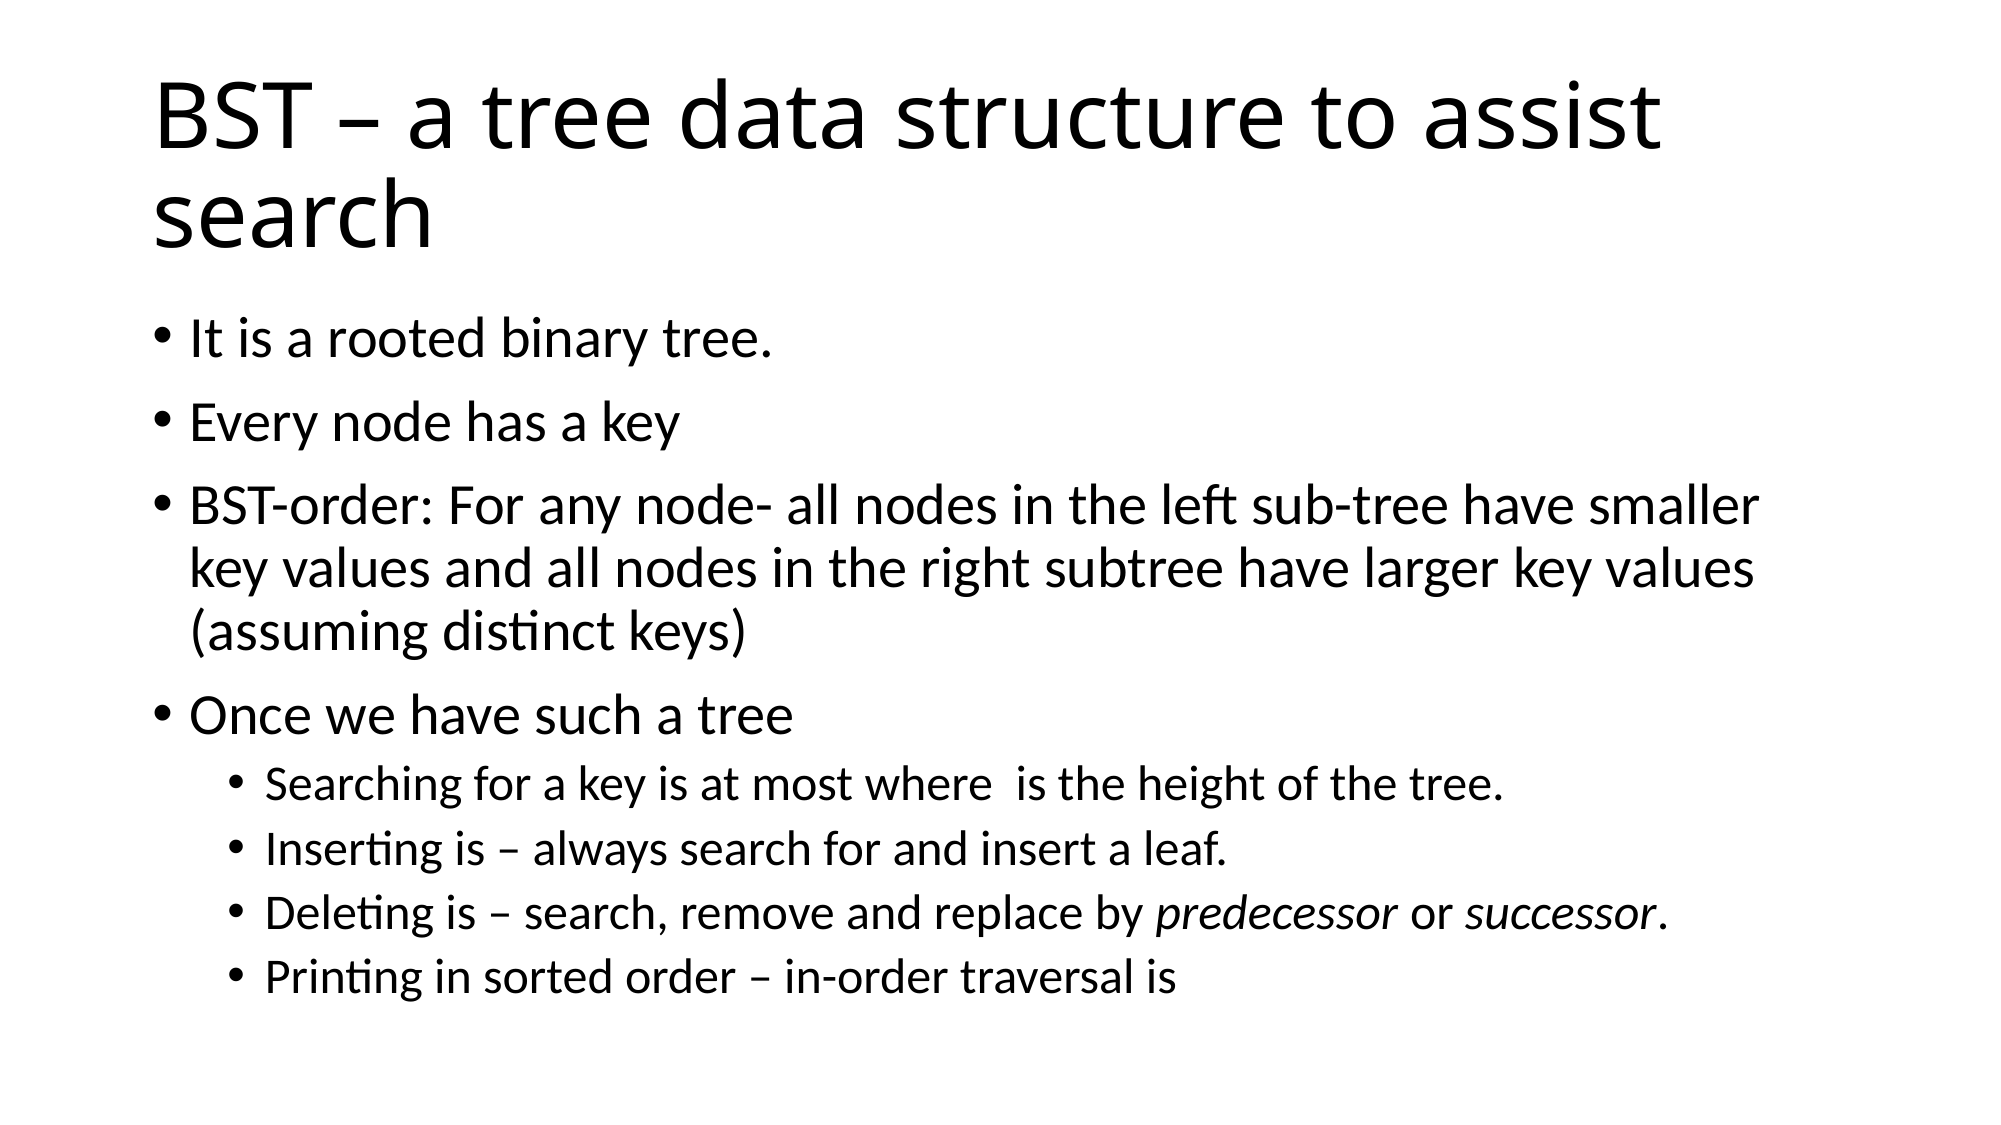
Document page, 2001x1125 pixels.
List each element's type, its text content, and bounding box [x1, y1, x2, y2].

title BST – a tree data structure to assist search [137, 59, 1863, 278]
